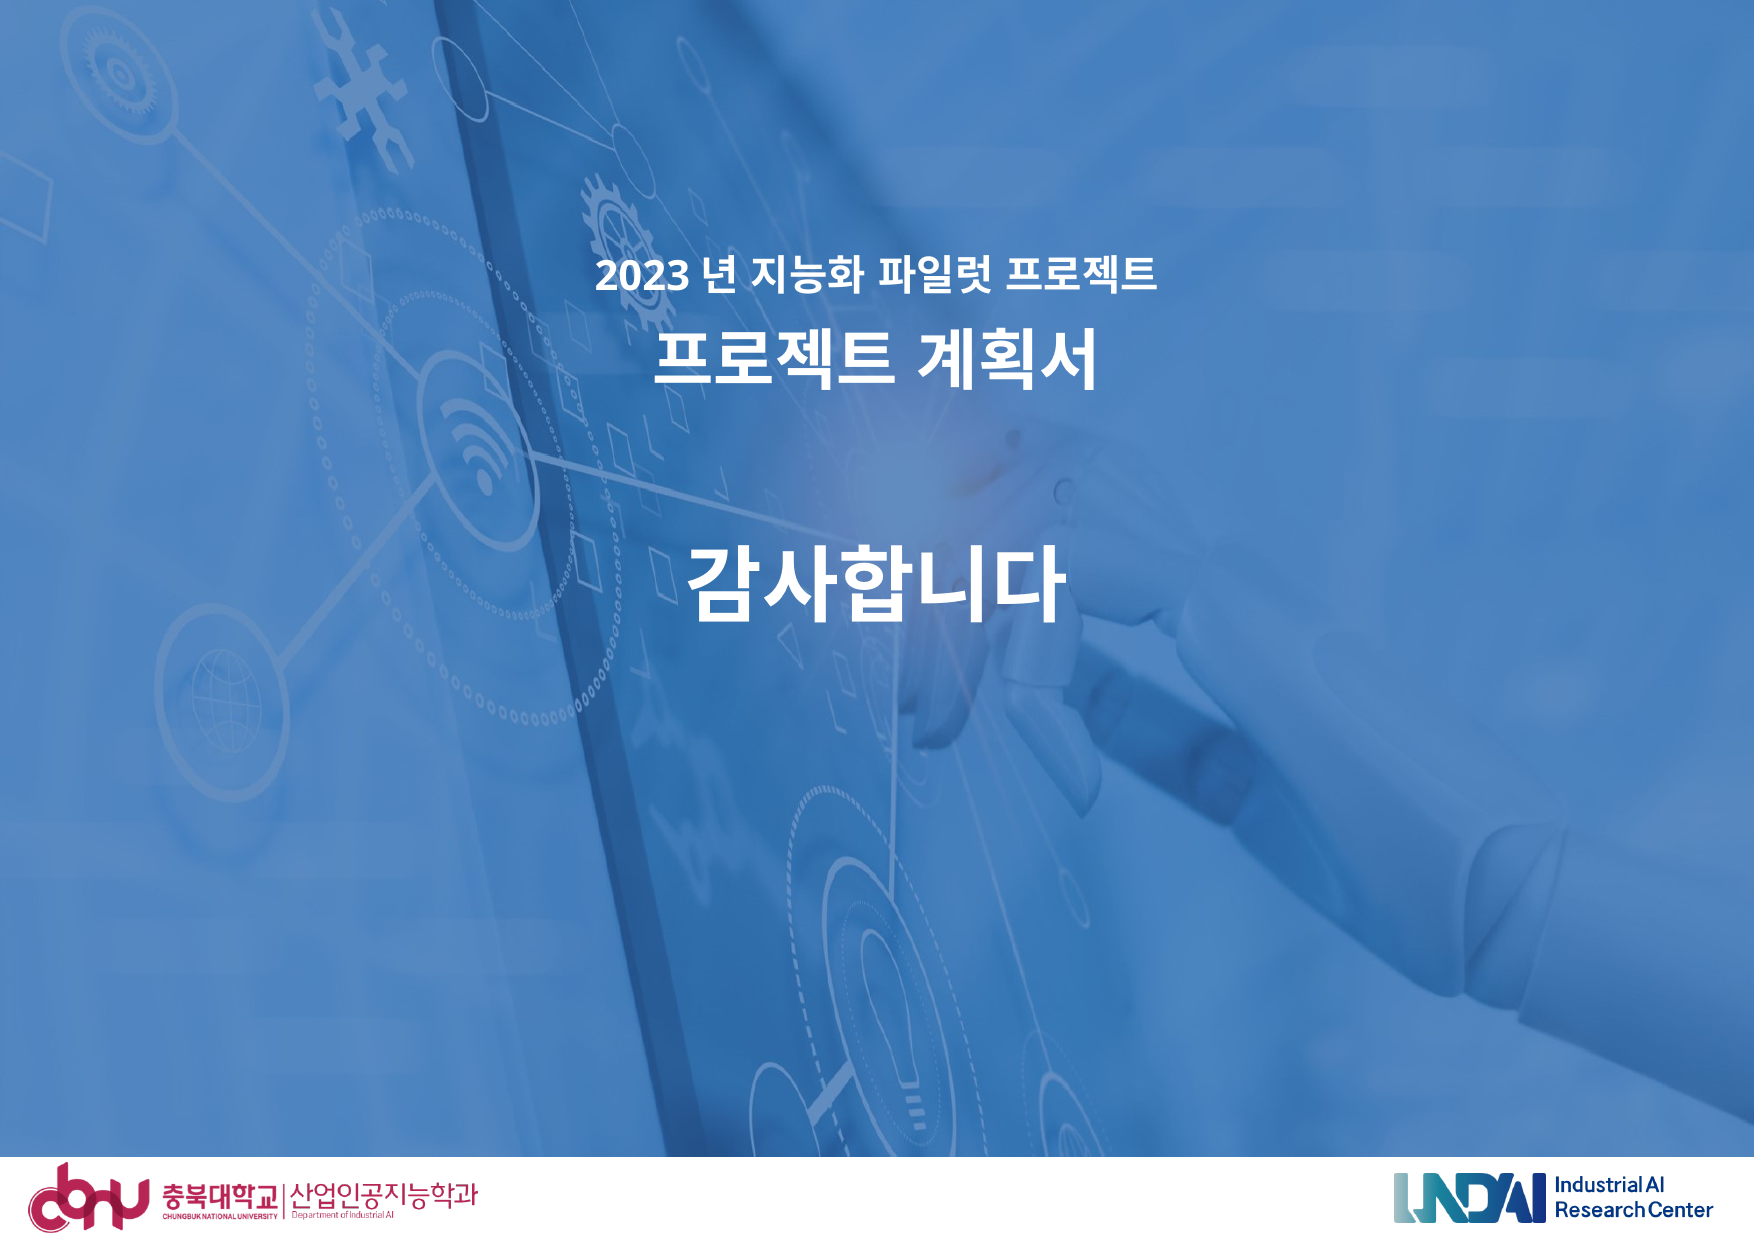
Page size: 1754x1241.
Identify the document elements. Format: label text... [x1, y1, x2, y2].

text_box 감사합니다 [438, 524, 1316, 640]
picture [1394, 1165, 1726, 1235]
text_box 2023년 지능화 파일럿 프로젝트 [438, 241, 1316, 307]
picture [0, 0, 1754, 1157]
text_box 프로젝트 계획서 [507, 310, 1247, 405]
picture [28, 1162, 495, 1233]
